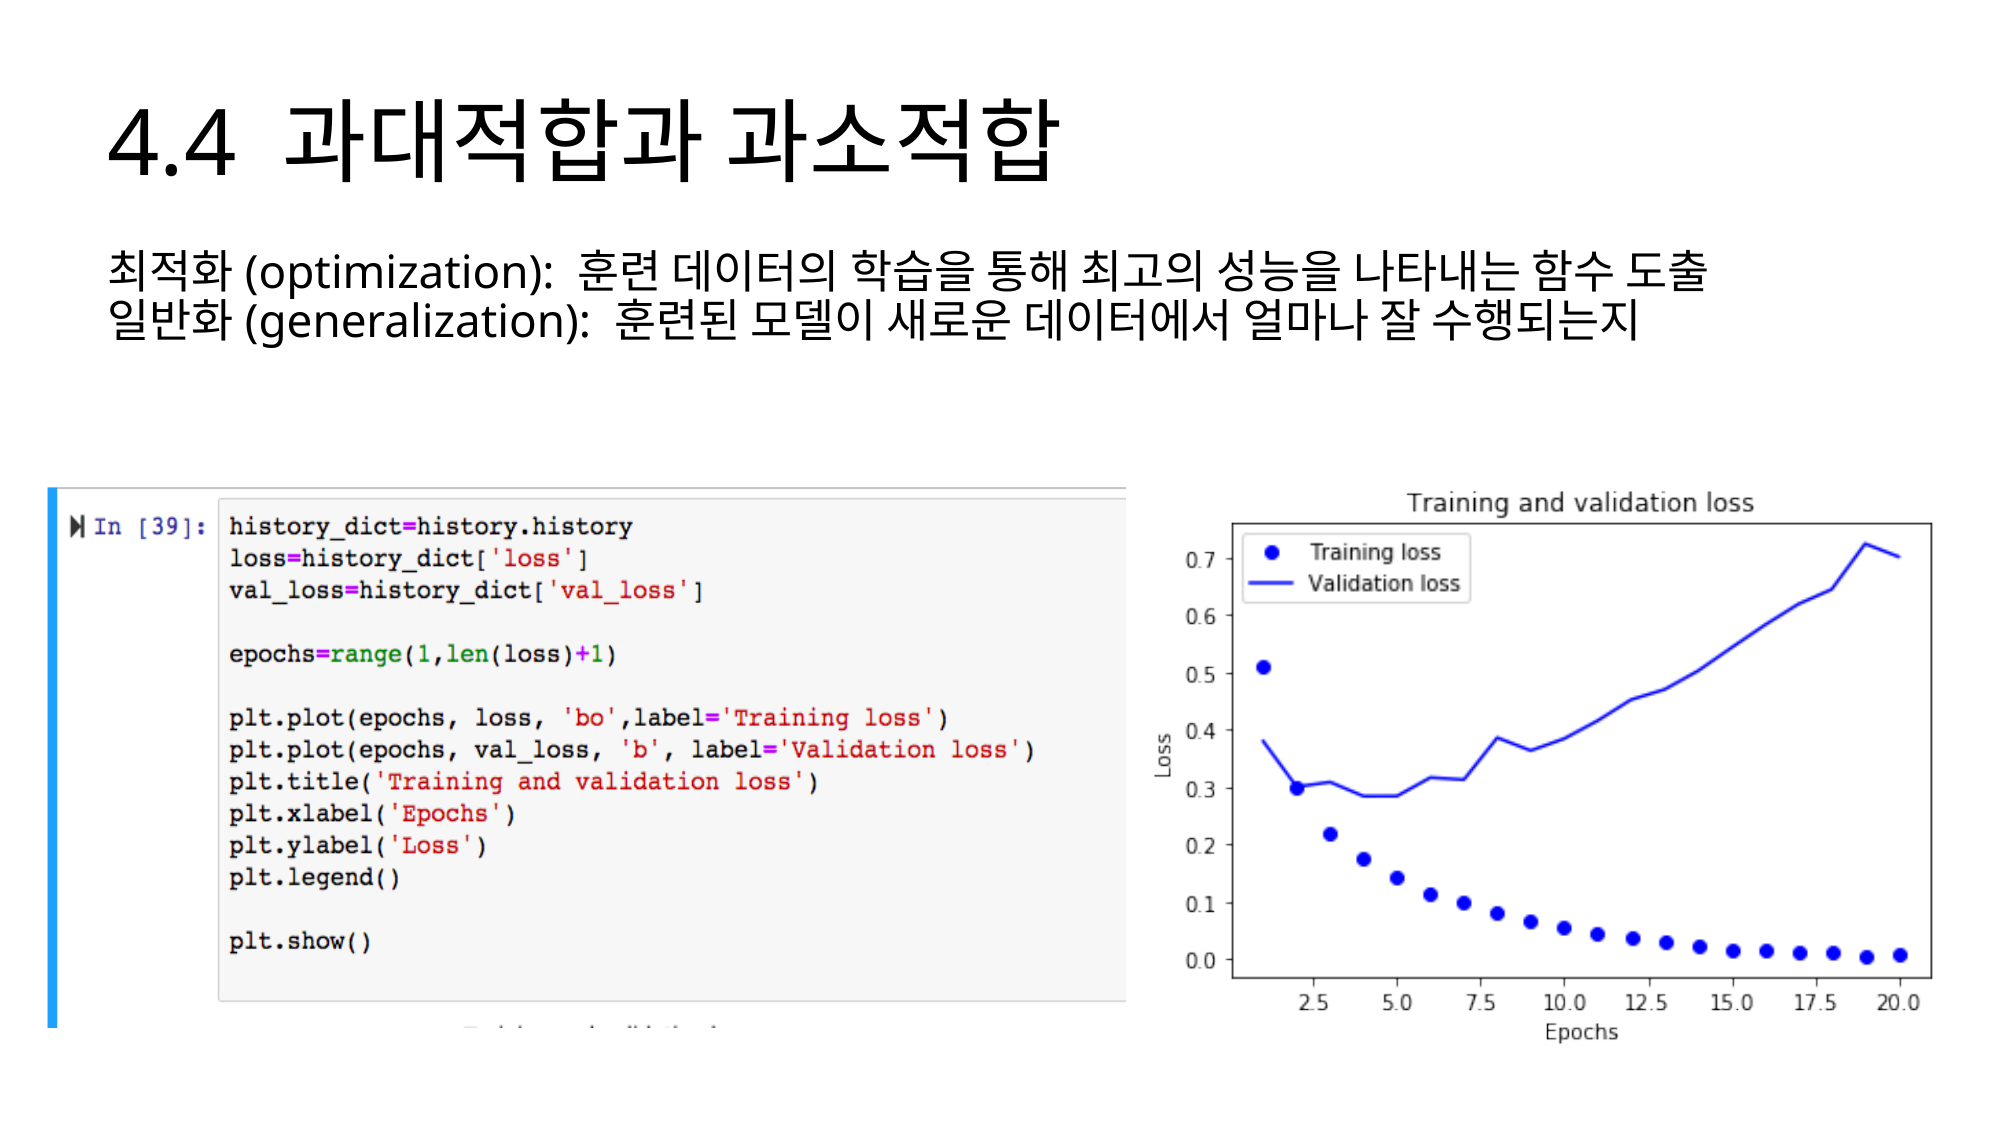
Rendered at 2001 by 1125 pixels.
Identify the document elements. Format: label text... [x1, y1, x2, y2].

text_box 최적화(optimization): 훈련 데이터의 학습을 통해 최고의 성능을 나타내는 함수 도출 일반화(generalization): 훈련된 모델이 새로운 데이터에서 얼마나 잘 수행되는지 [100, 241, 1901, 952]
title 4.4 과대적합과 과소적합 [99, 44, 1901, 234]
picture [1140, 476, 1952, 1057]
picture [34, 483, 1126, 1028]
